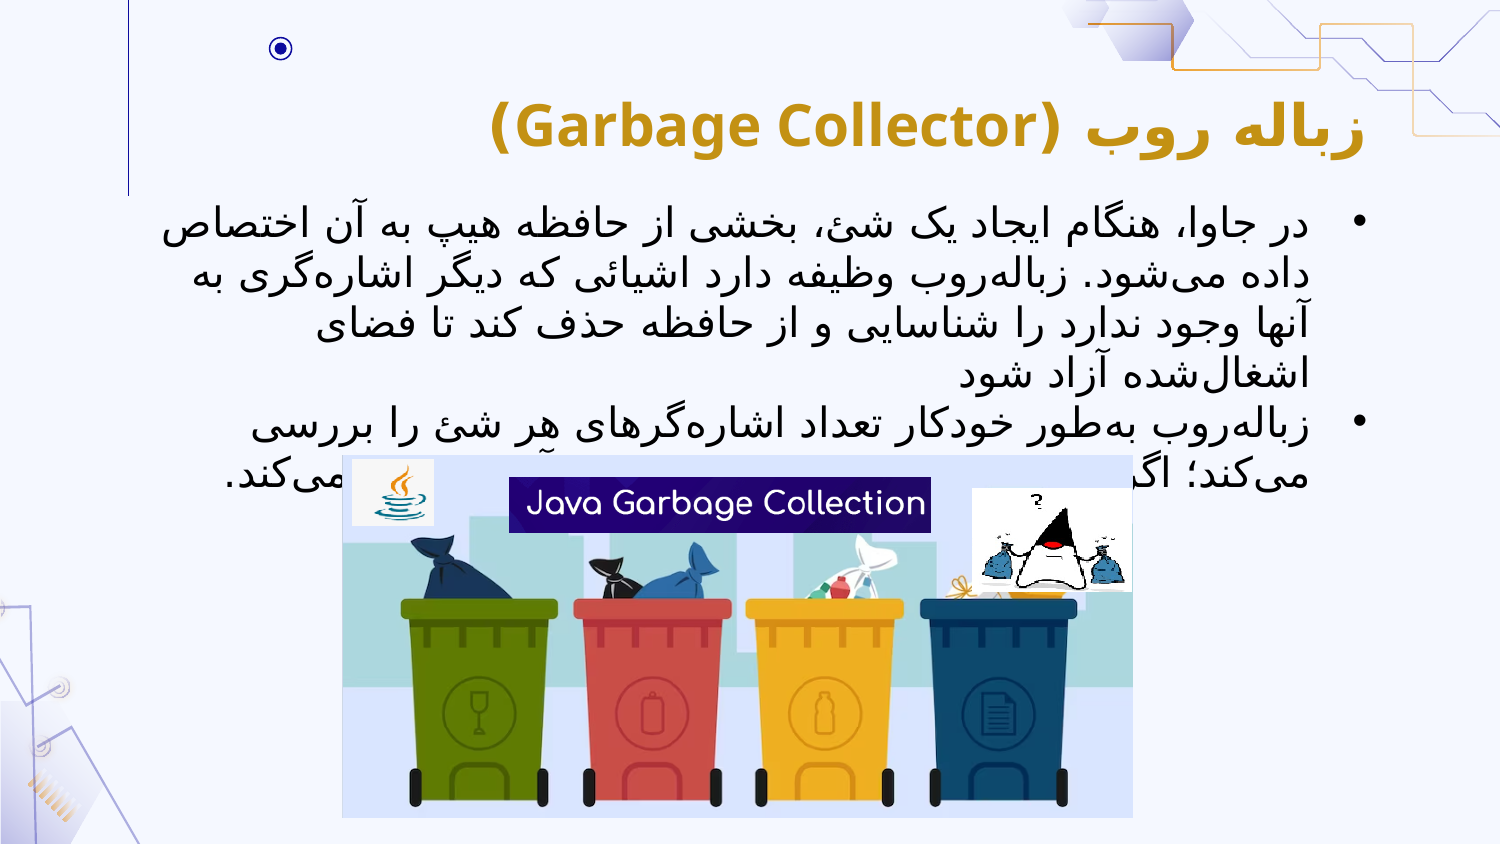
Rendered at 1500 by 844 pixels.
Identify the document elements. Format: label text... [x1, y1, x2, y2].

text_box در جاوا، هنگام ایجاد یک شئ، بخشی از حافظه هیپ به آن اختصاص داده می‌شود. زباله‌روب وظیفه دارد اشیائی که دیگر اشاره‌گری به آنها وجود ندارد را شناسایی و از حافظه حذف کند تا فضای اشغال‌شده آزاد شود زباله‌روب به‌طور خودکار تعداد اشاره‌گرهای هر شئ را بررسی می‌کند؛ اگر هیچ متغیری به شئ اشاره نکند، آن را حذف می‌کند. [118, 188, 1382, 503]
title زباله روب (Garbage Collector) [118, 72, 1382, 167]
picture [341, 455, 1134, 818]
